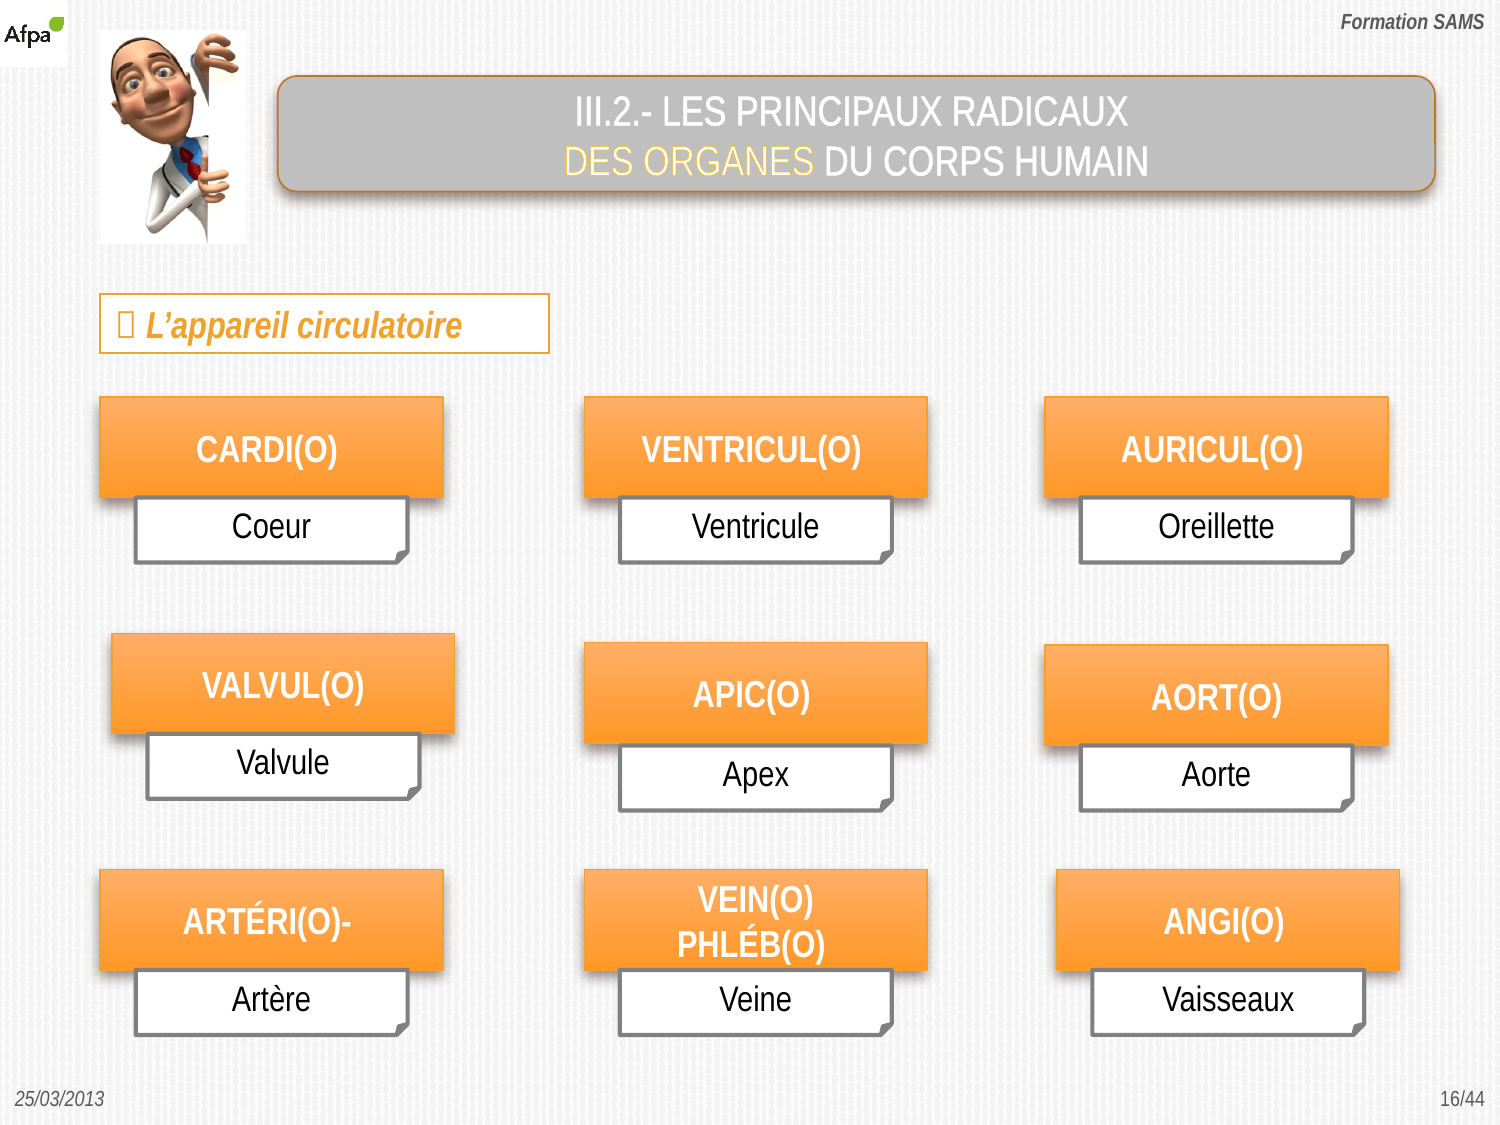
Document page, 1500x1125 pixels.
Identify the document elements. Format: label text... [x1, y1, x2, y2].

text_box VENTRICUL(O) [584, 396, 928, 498]
text_box ANGI(O) [1056, 869, 1400, 971]
text_box Oreillette [1078, 495, 1355, 565]
text_box Vaisseaux [1090, 967, 1367, 1037]
text_box CARDI(O) [99, 396, 444, 498]
text_box AORT(O) [1044, 644, 1389, 746]
text_box Aorte [1078, 743, 1355, 813]
text_box Formation SAMS [1281, 0, 1500, 41]
text_box ARTÉRI(O)- [99, 869, 444, 971]
slide_number <numéro>/44 [1411, 1077, 1500, 1118]
text_box Ventricule [617, 495, 894, 565]
text_box AURICUL(O) [1044, 396, 1389, 498]
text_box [99, 30, 1436, 244]
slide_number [0, 1077, 172, 1125]
picture [0, 0, 1500, 1125]
text_box VEIN(O) PHLÉB(O) [584, 869, 928, 971]
text_box  L’appareil circulatoire [100, 293, 550, 354]
text_box Apex [617, 743, 895, 813]
text_box VALVUL(O) [111, 633, 455, 734]
text_box Veine [617, 967, 894, 1038]
text_box Artère [133, 967, 410, 1038]
text_box Valvule [145, 731, 422, 801]
text_box Coeur [133, 495, 410, 565]
text_box APIC(O) [584, 642, 928, 744]
